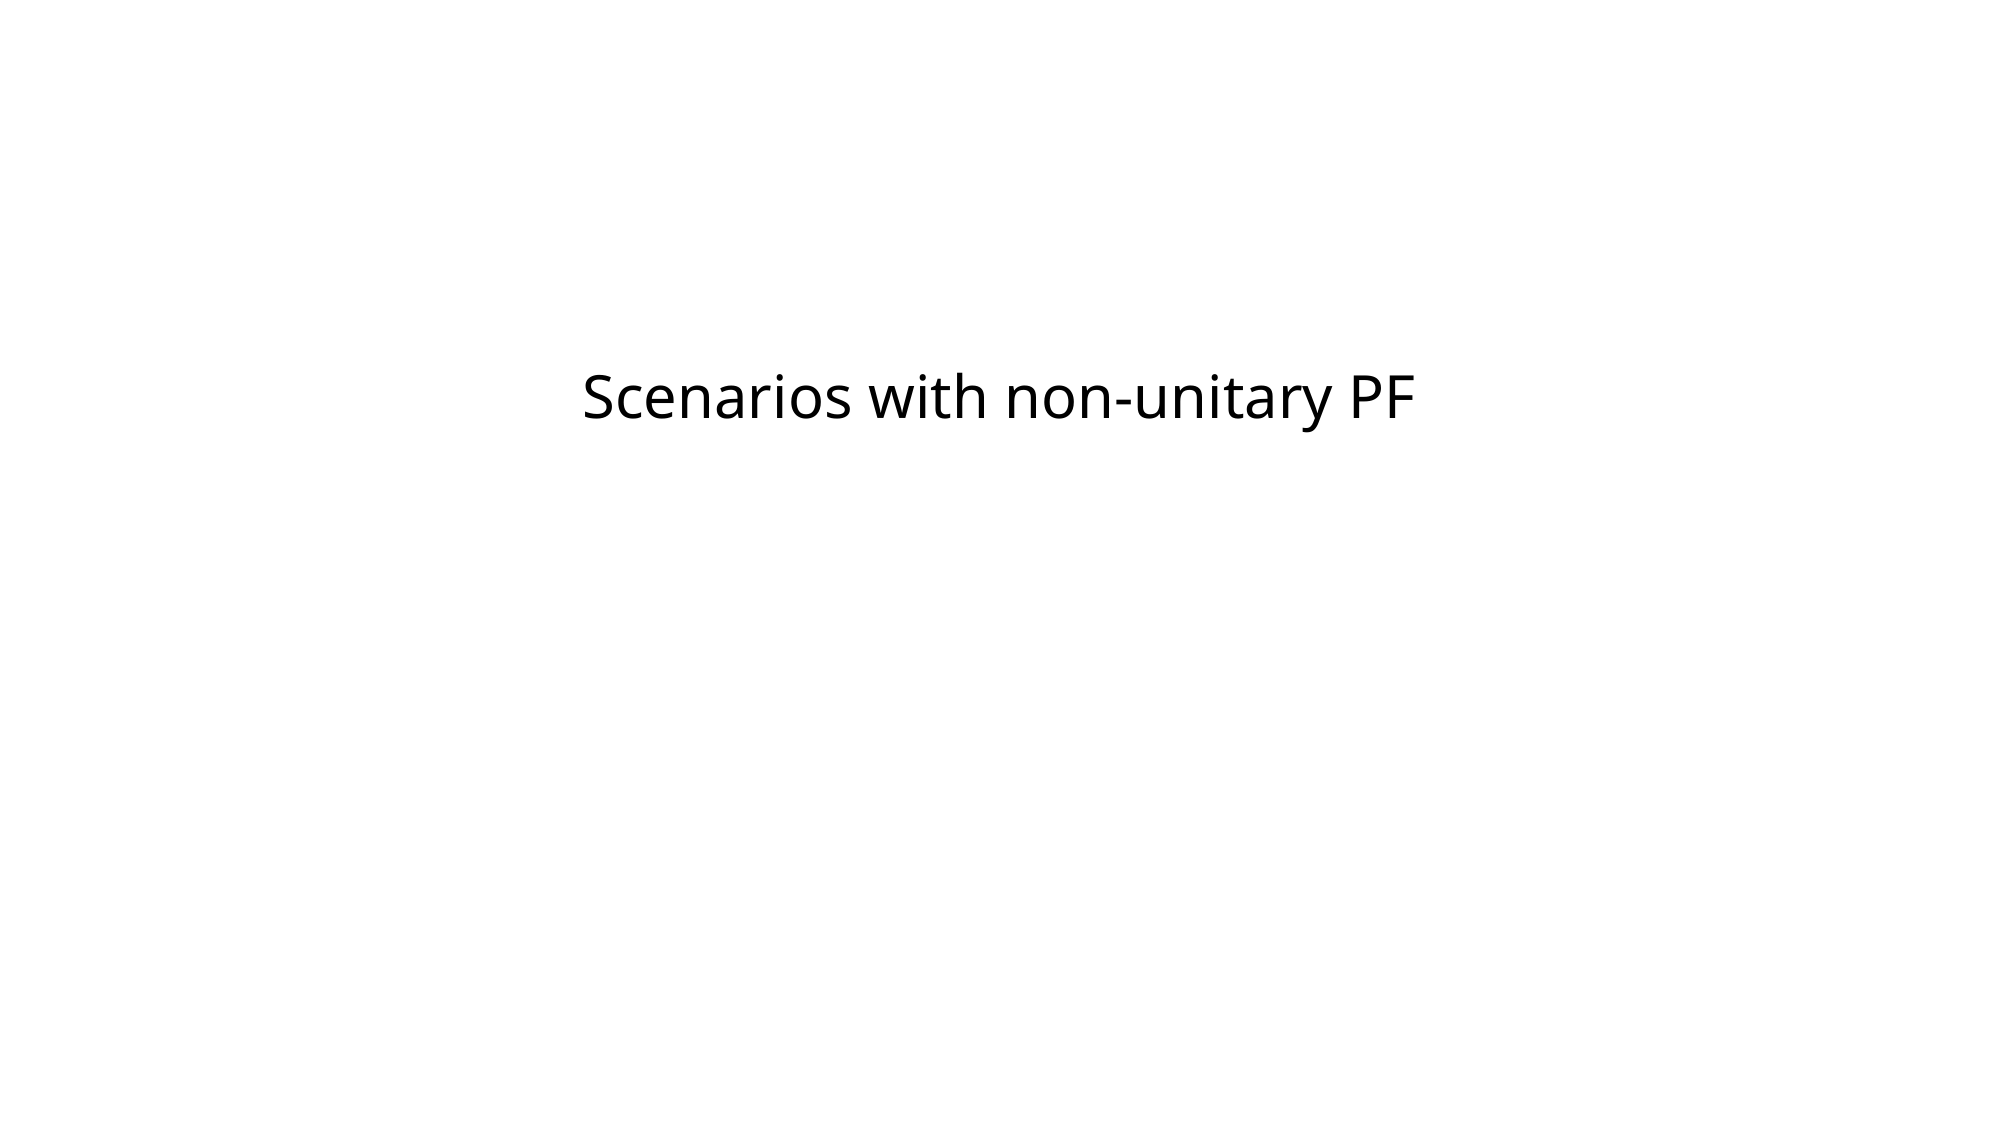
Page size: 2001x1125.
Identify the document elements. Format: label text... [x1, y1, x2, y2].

title Scenarios with non-unitary PF [137, 358, 1863, 576]
